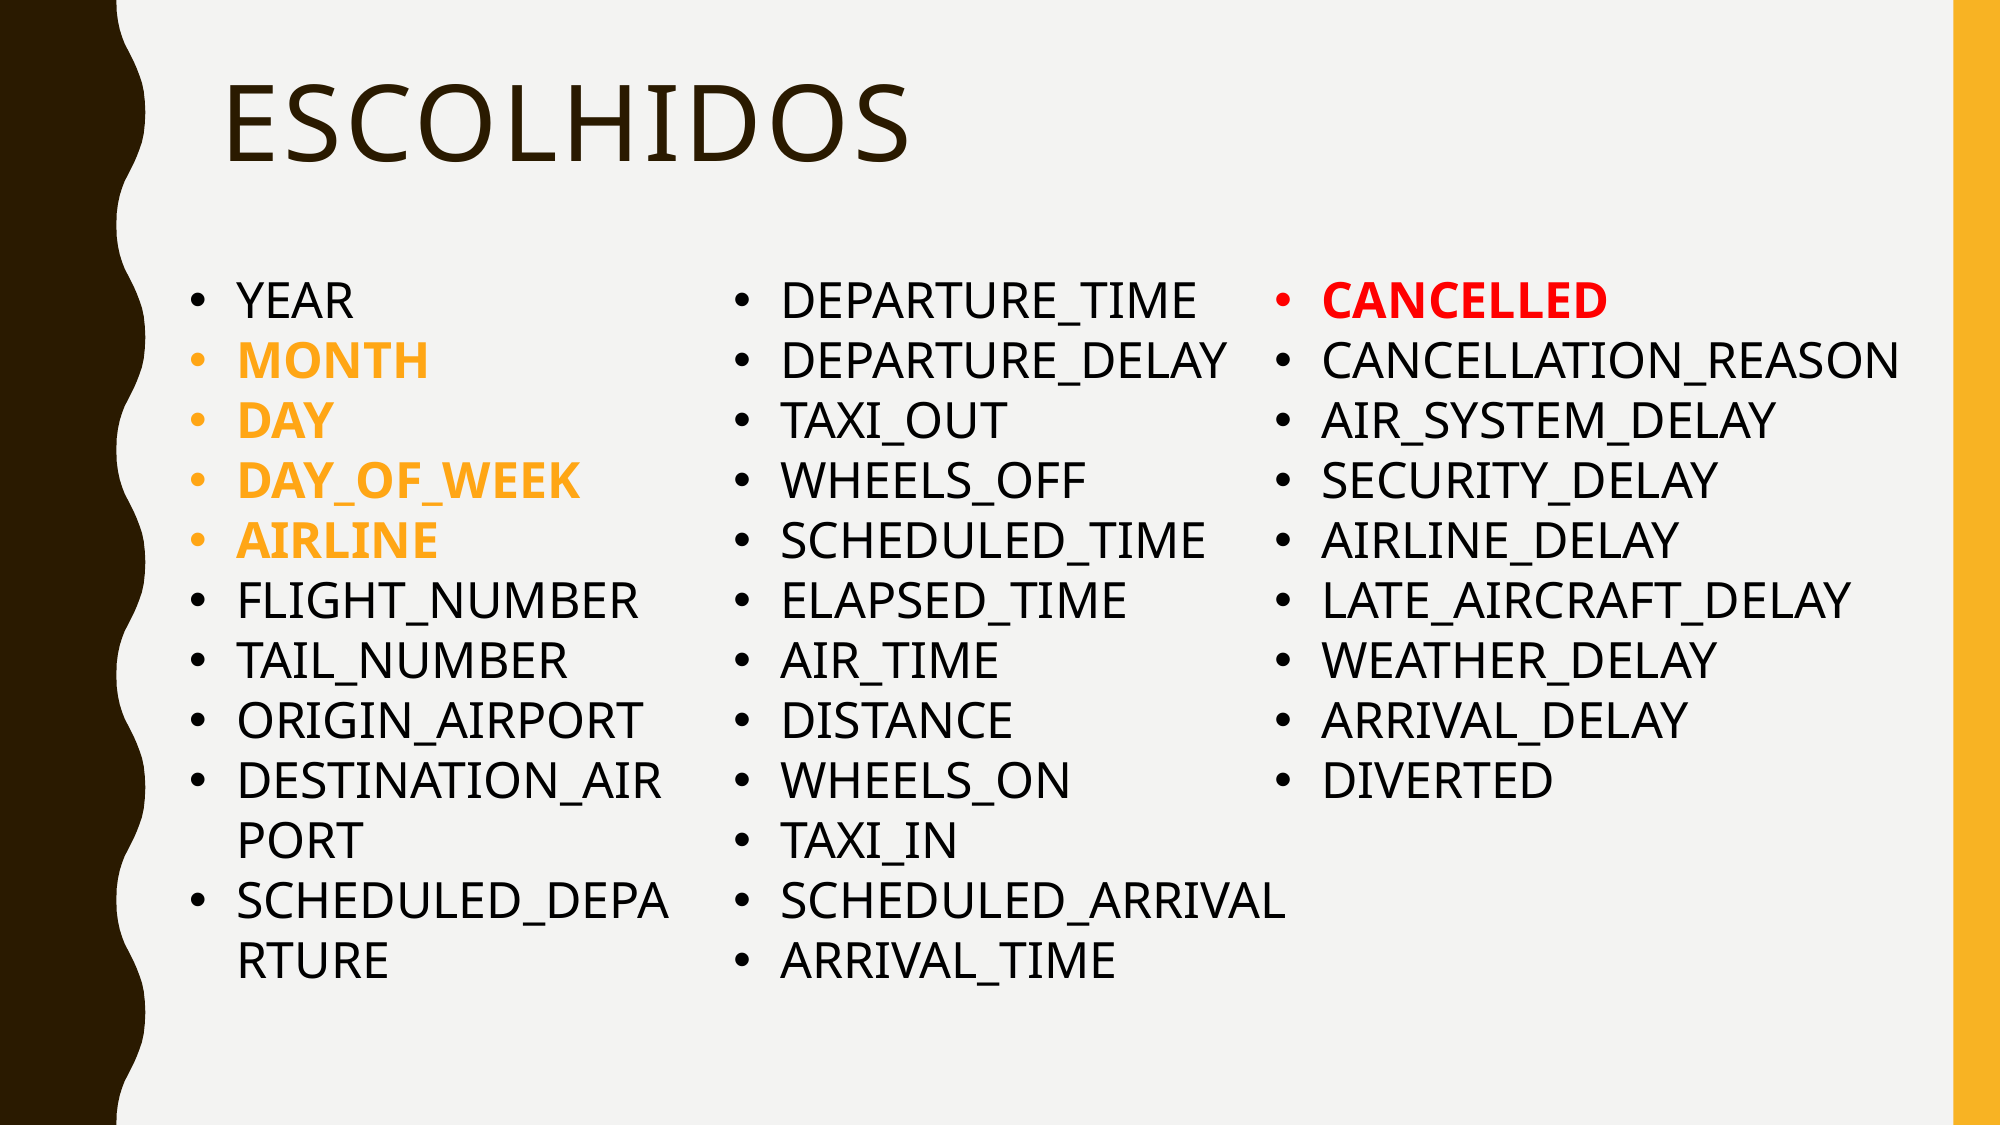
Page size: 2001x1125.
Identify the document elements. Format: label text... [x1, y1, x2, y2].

text_box DEPARTURE_TIME DEPARTURE_DELAY TAXI_OUT WHEELS_OFF SCHEDULED_TIME ELAPSED_TIME AIR_TIME DISTANCE WHEELS_ON TAXI_IN SCHEDULED_ARRIVAL ARRIVAL_TIME [718, 261, 1719, 997]
title Escolhidos [205, 62, 1875, 308]
text_box YEAR MONTH DAY DAY_OF_WEEK AIRLINE FLIGHT_NUMBER TAIL_NUMBER ORIGIN_AIRPORT DESTINATION_AIRPORT SCHEDULED_DEPARTURE [174, 261, 693, 997]
text_box CANCELLED CANCELLATION_REASON AIR_SYSTEM_DELAY SECURITY_DELAY AIRLINE_DELAY LATE_AIRCRAFT_DELAY WEATHER_DELAY ARRIVAL_DELAY DIVERTED [1259, 261, 2000, 877]
